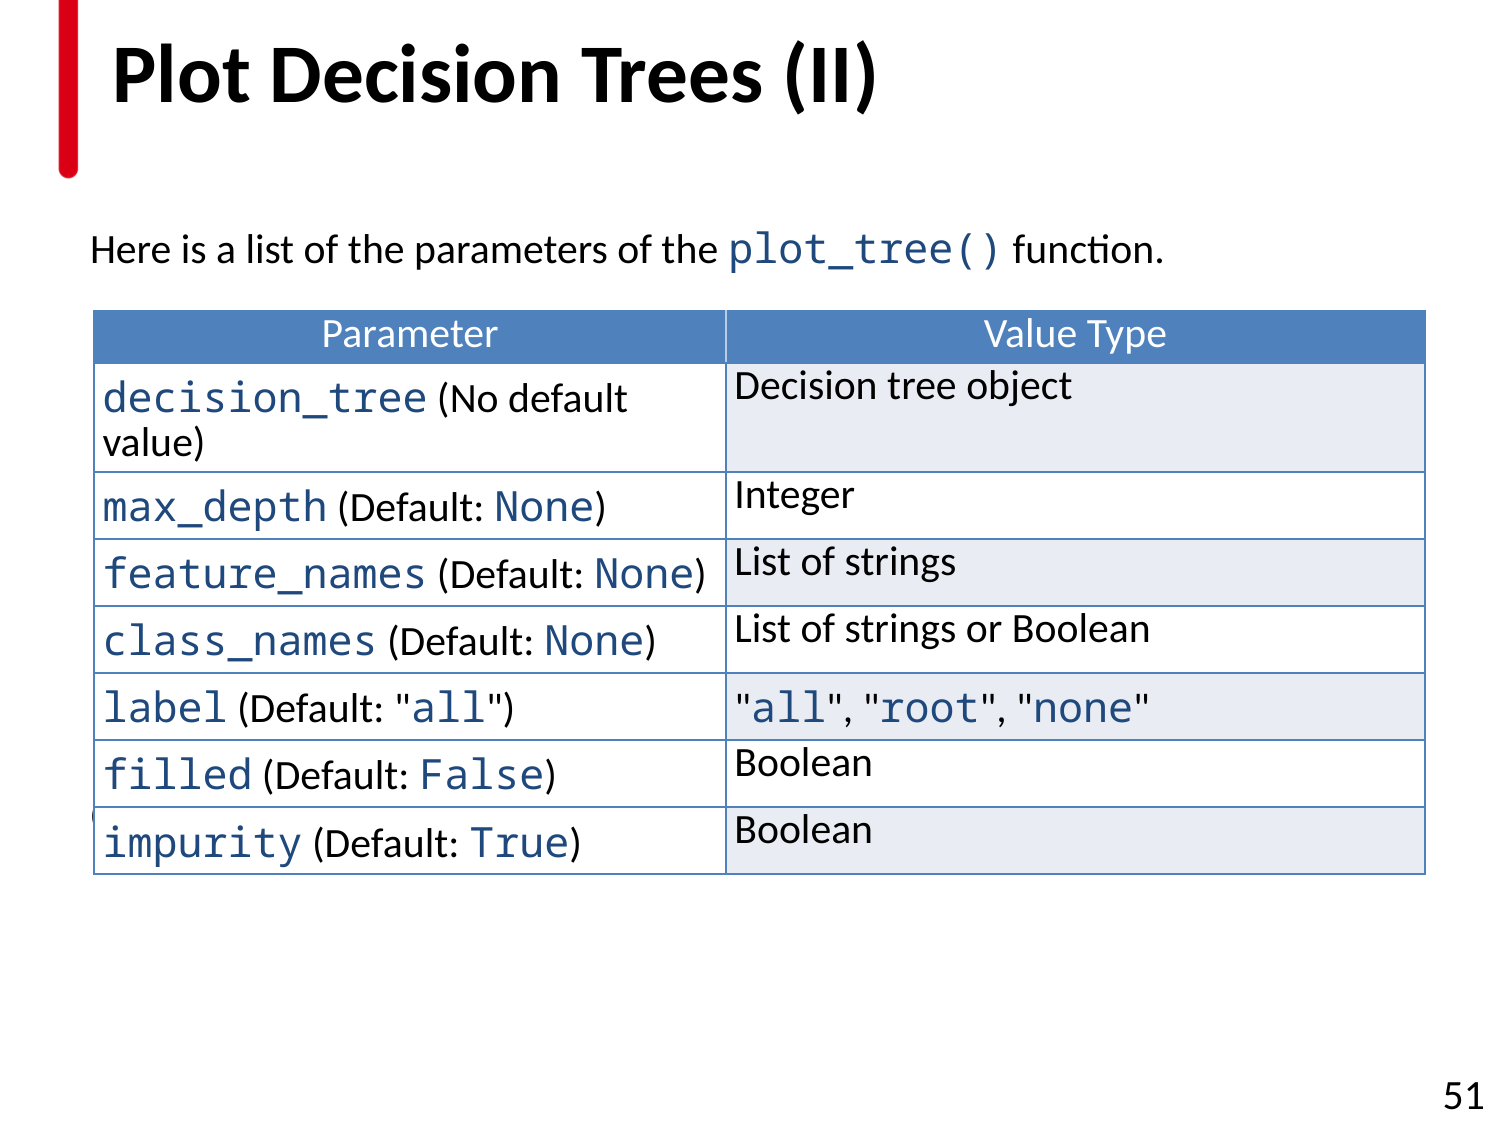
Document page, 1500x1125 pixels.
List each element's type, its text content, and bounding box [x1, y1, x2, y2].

table_cell Boolean [727, 808, 1424, 873]
table_cell "all", "root", "none" [727, 674, 1424, 739]
table_header Value Type [727, 312, 1424, 362]
table_cell List of strings [727, 540, 1424, 605]
table_cell max_depth (Default: None) [95, 473, 725, 538]
table_cell Decision tree object [727, 364, 1424, 471]
title Plot Decision Trees (II) [97, 0, 1425, 138]
table_cell Boolean [727, 741, 1424, 806]
table_cell List of strings or Boolean [727, 607, 1424, 672]
table_cell feature_names (Default: None) [95, 540, 725, 605]
table_cell impurity (Default: True) [95, 808, 725, 873]
table_cell filled (Default: False) [95, 741, 725, 806]
list Here is a list of the parameters of the plot_tree() function. (Source: https://scikit-learn.org/stable/modules/generated/sklearn.tree.plot_tree.html) [75, 214, 1425, 957]
table_cell decision_tree (No default value) [95, 364, 725, 471]
table_cell label (Default: "all") [95, 674, 725, 739]
picture [57, 0, 81, 200]
table_header Parameter [95, 312, 725, 362]
table_cell class_names (Default: None) [95, 607, 725, 672]
table_cell Integer [727, 473, 1424, 538]
